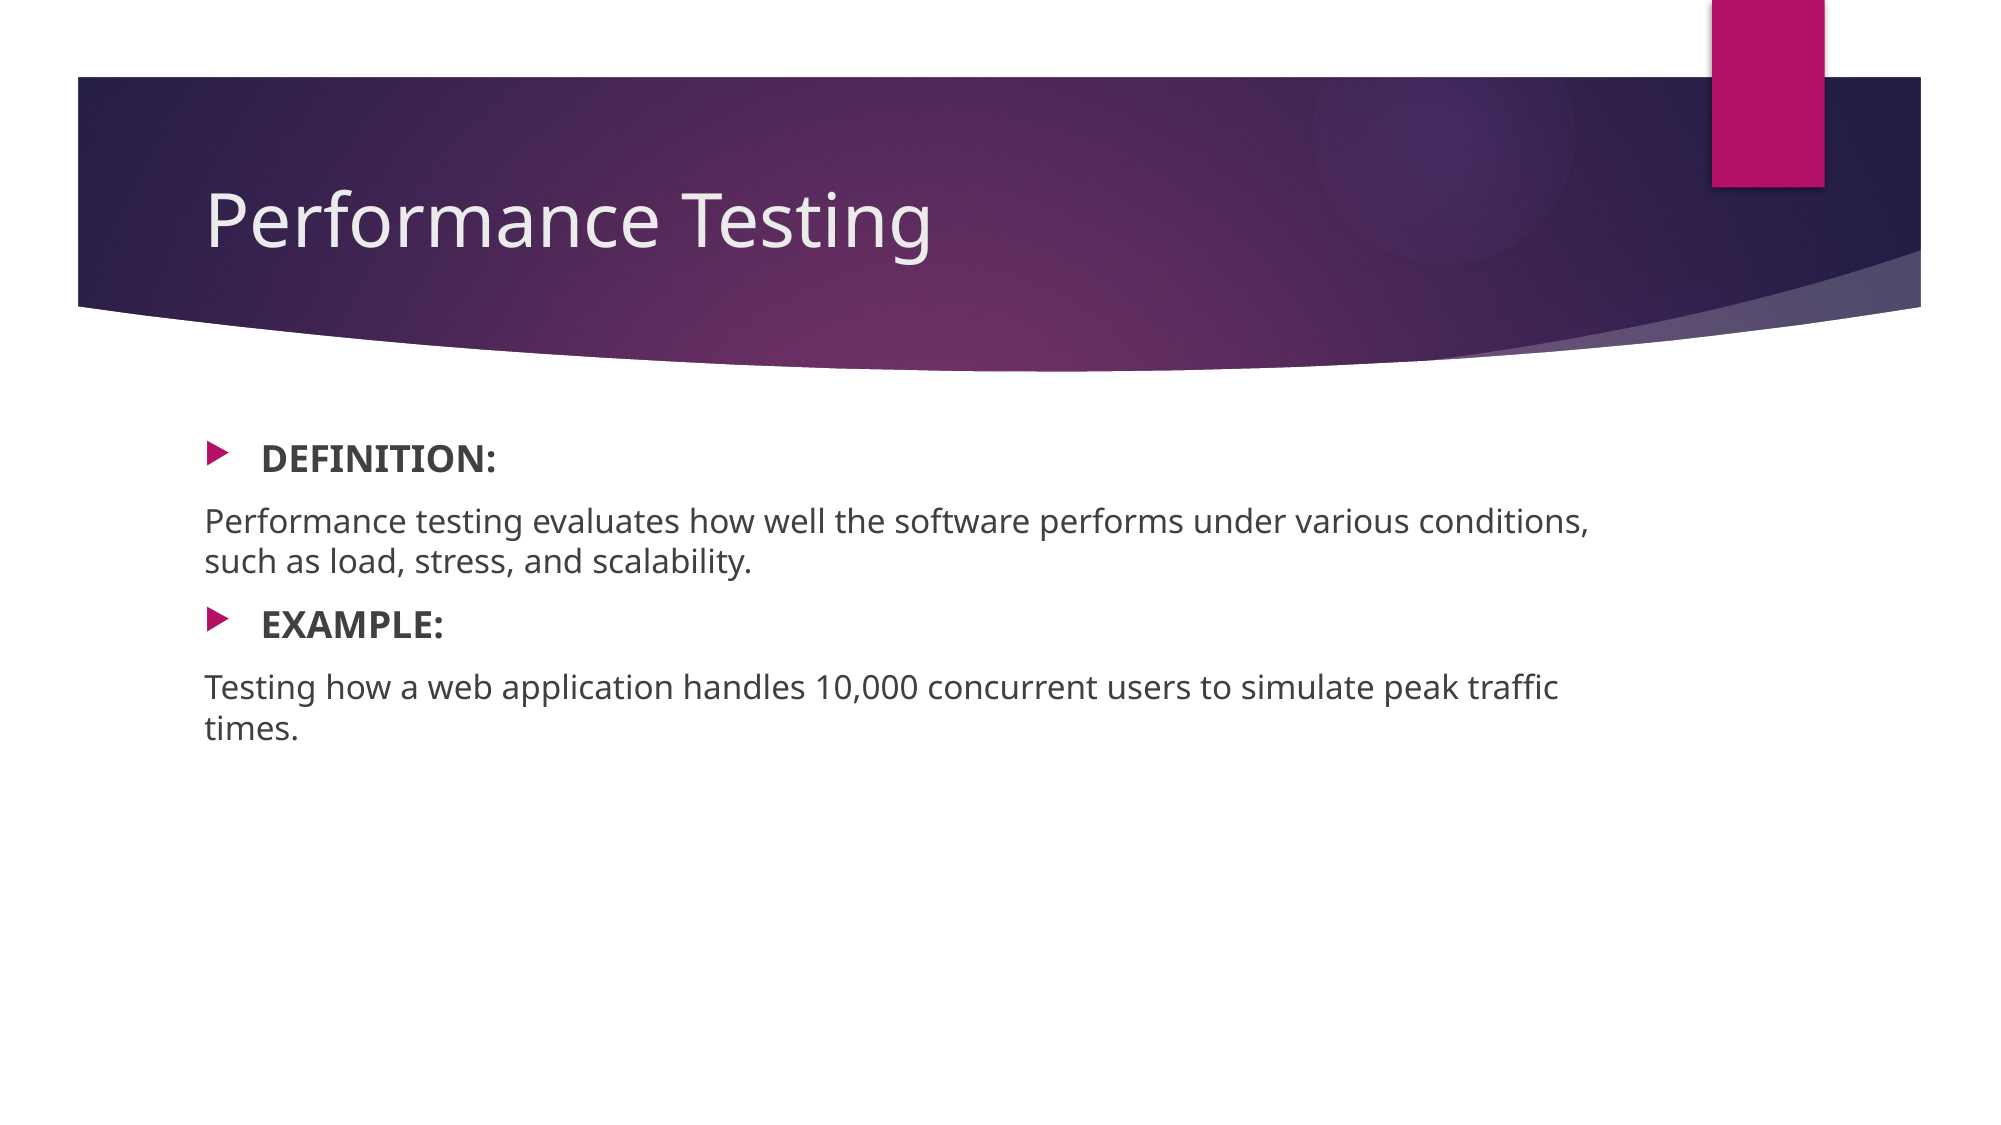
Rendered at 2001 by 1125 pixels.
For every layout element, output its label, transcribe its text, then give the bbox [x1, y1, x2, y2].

list DEFINITION: Performance testing evaluates how well the software performs under various conditions, such as load, stress, and scalability. EXAMPLE: Testing how a web application handles 10,000 concurrent users to simulate peak traffic times. [189, 427, 1638, 988]
title Performance Testing [189, 159, 1627, 276]
